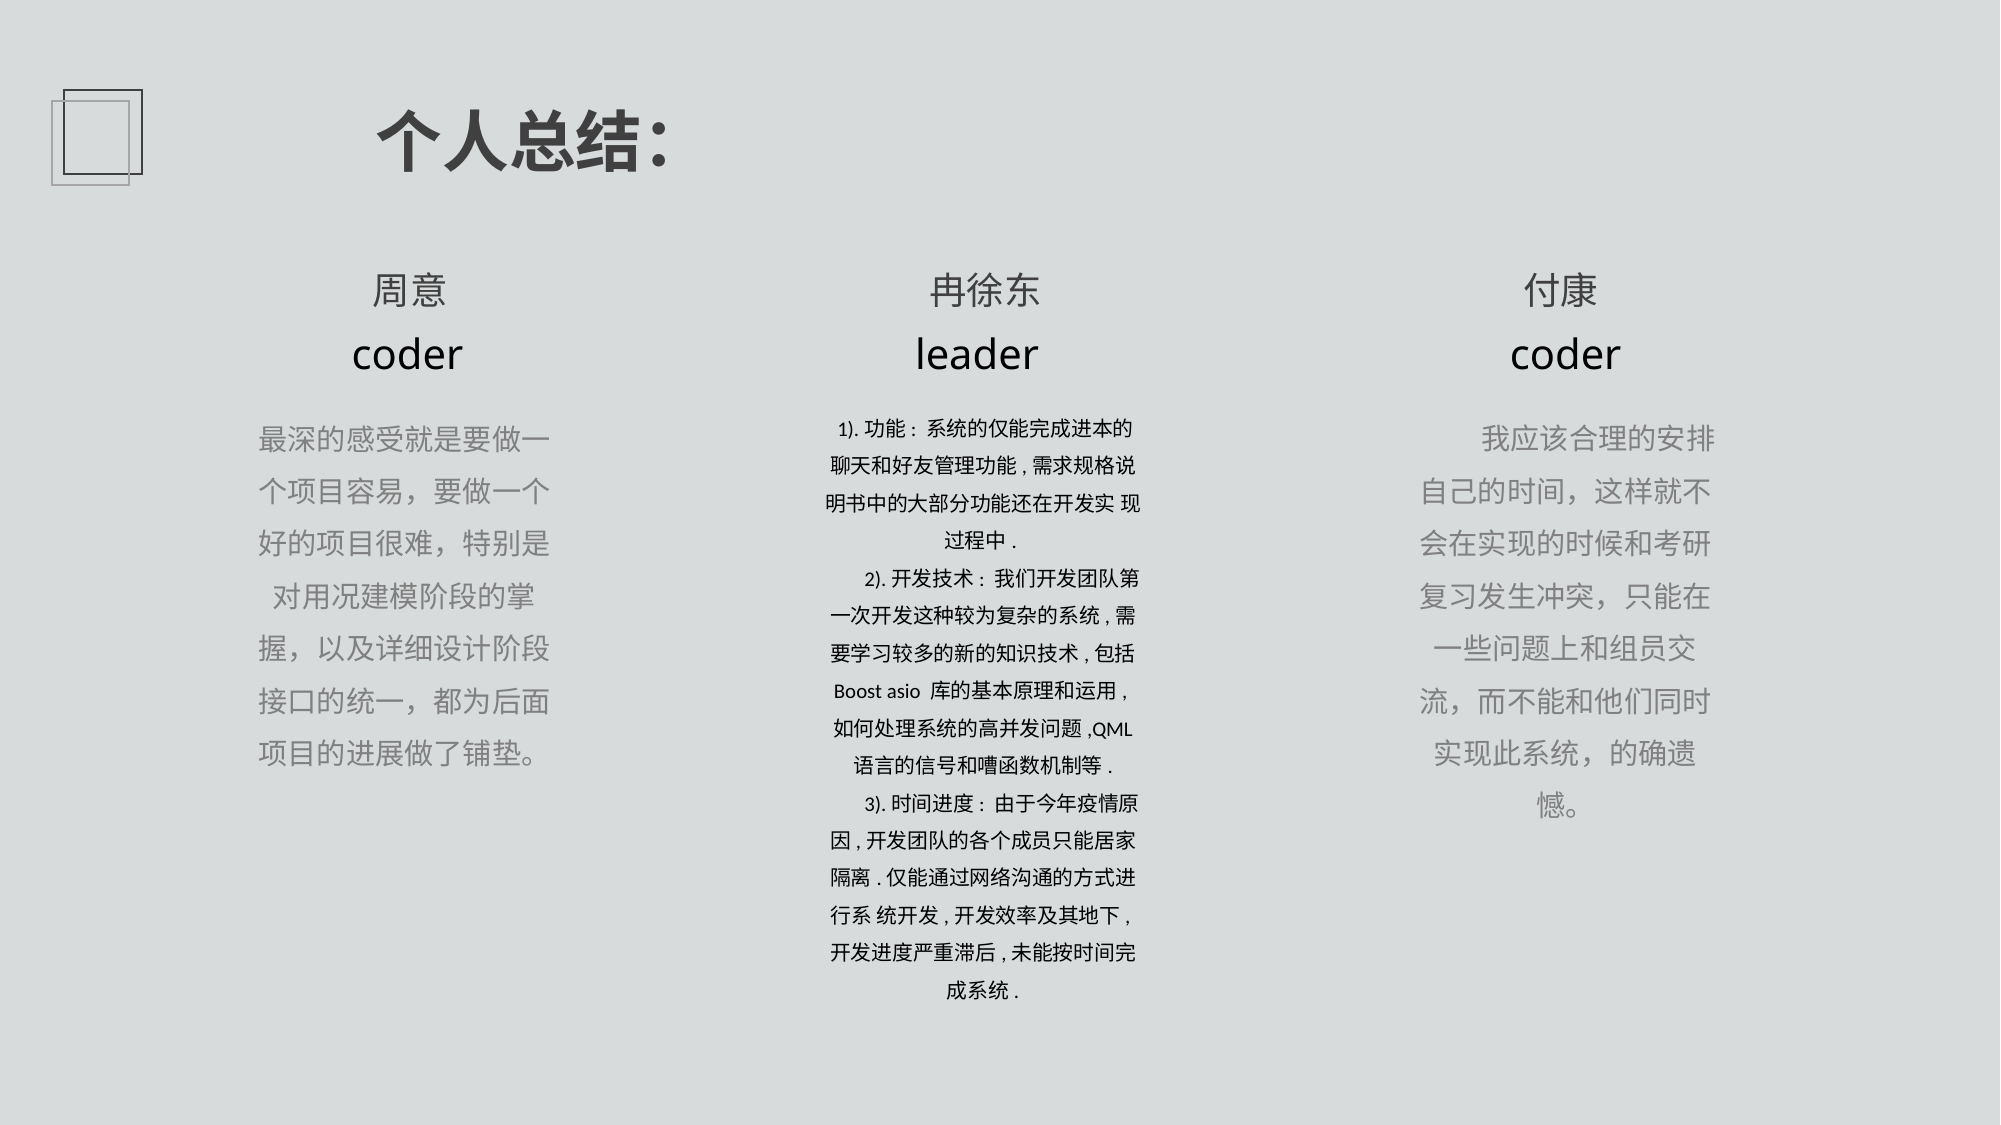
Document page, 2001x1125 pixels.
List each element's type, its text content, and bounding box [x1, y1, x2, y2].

text_box leader [808, 320, 1146, 385]
text_box 最深的感受就是要做一个项目容易，要做一个好的项目很难，特别是对用况建模阶段的掌握，以及详细设计阶段接口的统一，都为后面项目的进展做了铺垫。 [233, 395, 576, 778]
text_box 付康 [1508, 259, 1613, 320]
text_box 冉徐东 [914, 259, 1057, 320]
text_box coder [239, 320, 576, 385]
text_box 周意 [358, 259, 463, 320]
text_box coder [1397, 320, 1734, 385]
text_box 个人总结： [124, 92, 961, 188]
text_box 1).功能: 系统的仅能完成进本的聊天和好友管理功能,需求规格说明书中的大部分功能还在开发实 现过程中. 2).开发技术: 我们开发团队第一次开发这种较为复杂的系统,需要学习较多的新的知识技术,包括 Boost asio 库的基本原理和运用,如何处理系统的高并发问题,QML 语言的信号和嘈函数机制等. 3).时间进度: 由于今年疫情原因,开发团队的各个成员只能居家隔离.仅能通过网络沟通的方式进行系 统开发,开发效率及其地下,开发进度严重滞后,未能按时间完成系统. [808, 395, 1158, 1010]
text_box 我应该合理的安排自己的时间，这样就不会在实现的时候和考研复习发生冲突，只能在一些问题上和组员交流，而不能和他们同时实现此系统，的确遗憾。 [1391, 395, 1740, 831]
